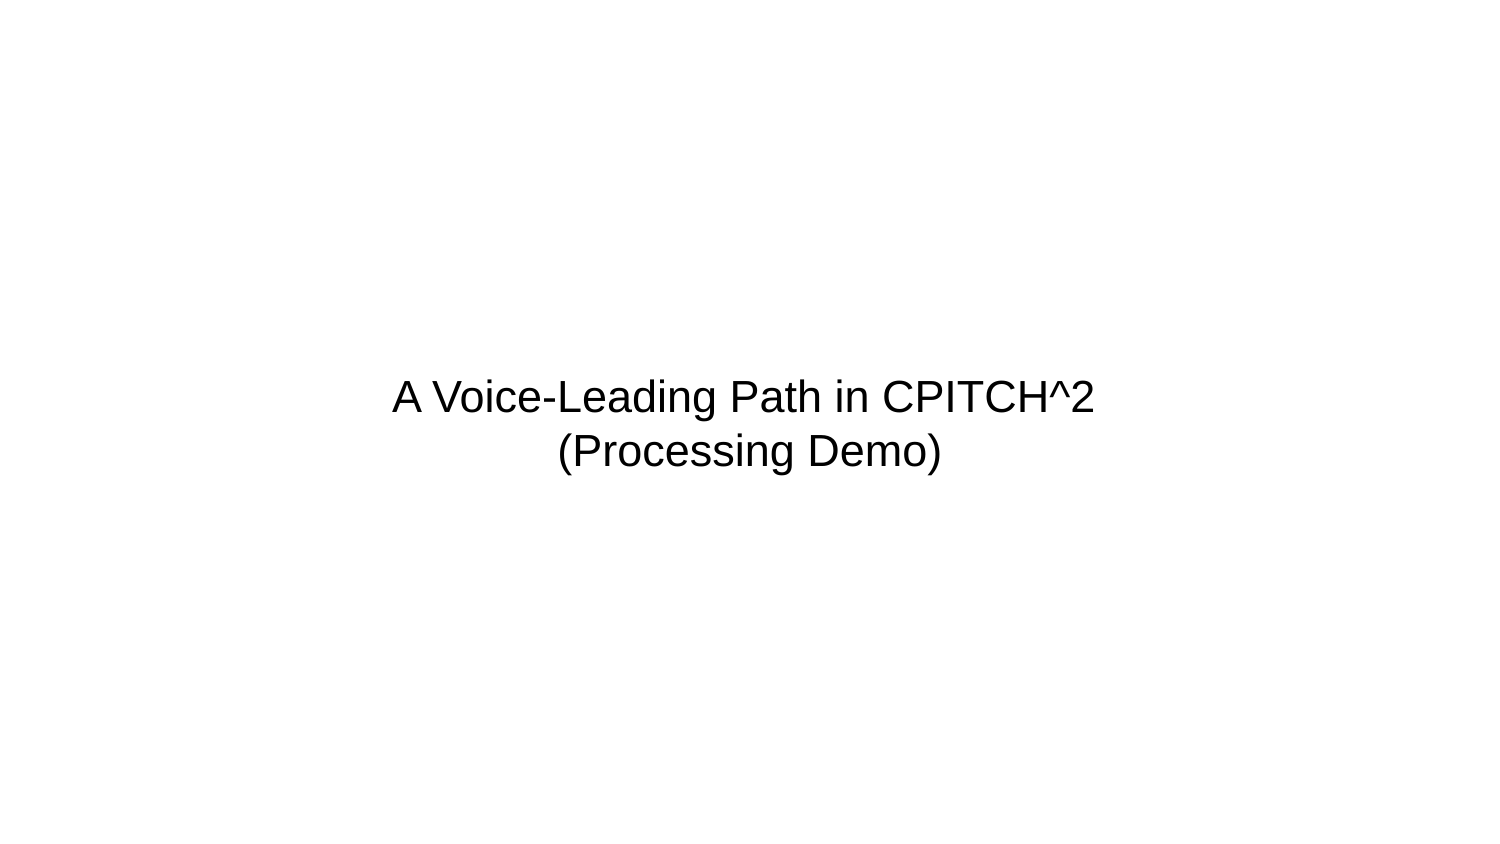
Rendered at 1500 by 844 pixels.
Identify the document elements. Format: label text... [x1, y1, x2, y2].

title A Voice-Leading Path in CPITCH^2 (Processing Demo) [51, 352, 1449, 491]
